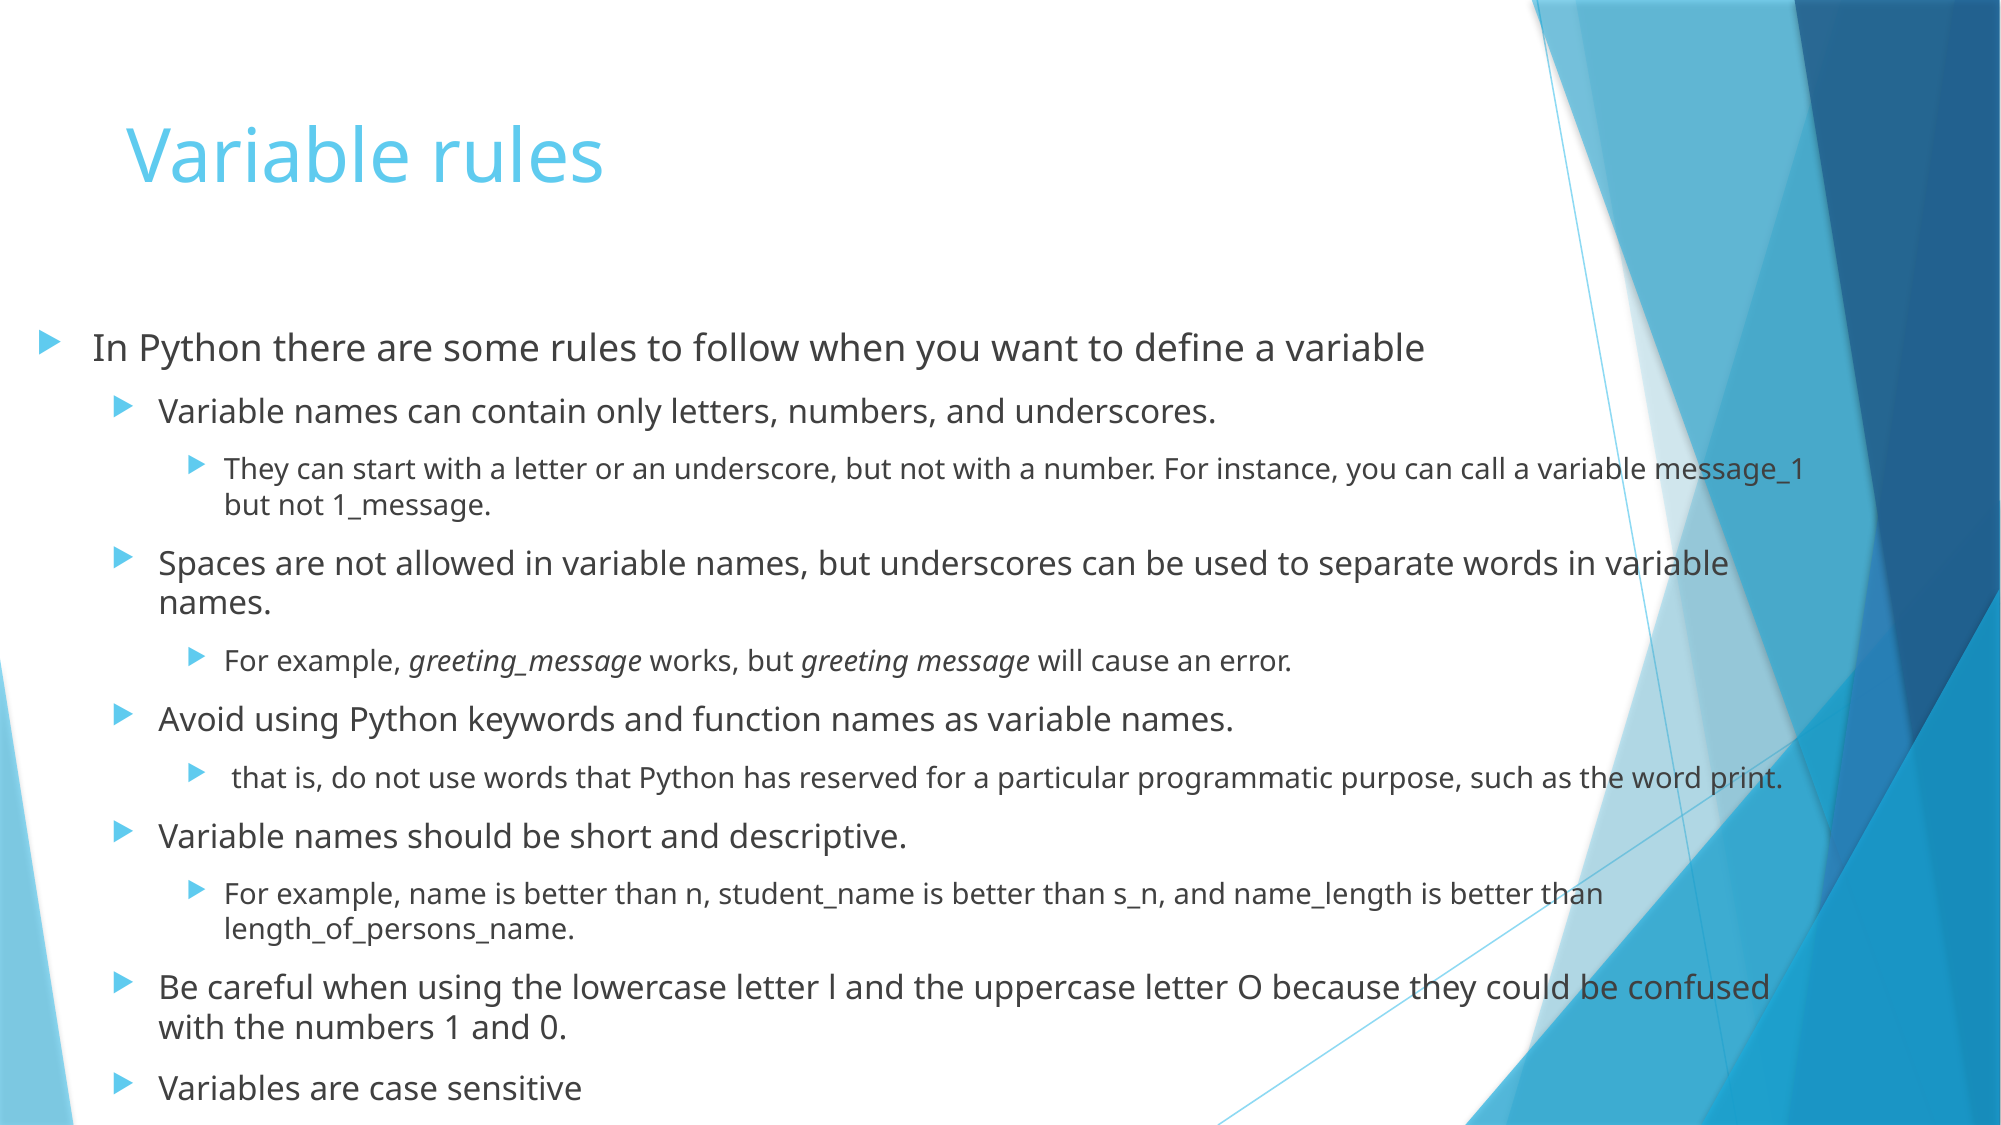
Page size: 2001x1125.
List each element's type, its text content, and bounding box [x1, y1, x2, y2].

list In Python there are some rules to follow when you want to define a variable Variable names can contain only letters, numbers, and underscores. They can start with a letter or an underscore, but not with a number. For instance, you can call a variable message_1 but not 1_message. Spaces are not allowed in variable names, but underscores can be used to separate words in variable names. For example, greeting_message works, but greeting message will cause an error. Avoid using Python keywords and function names as variable names. that is, do not use words that Python has reserved for a particular programmatic purpose, such as the word print. Variable names should be short and descriptive. For example, name is better than n, student_name is better than s_n, and name_length is better than length_of_persons_name. Be careful when using the lowercase letter l and the uppercase letter O because they could be confused with the numbers 1 and 0. Variables are case sensitive [21, 316, 1826, 1121]
title Variable rules [111, 99, 1522, 316]
